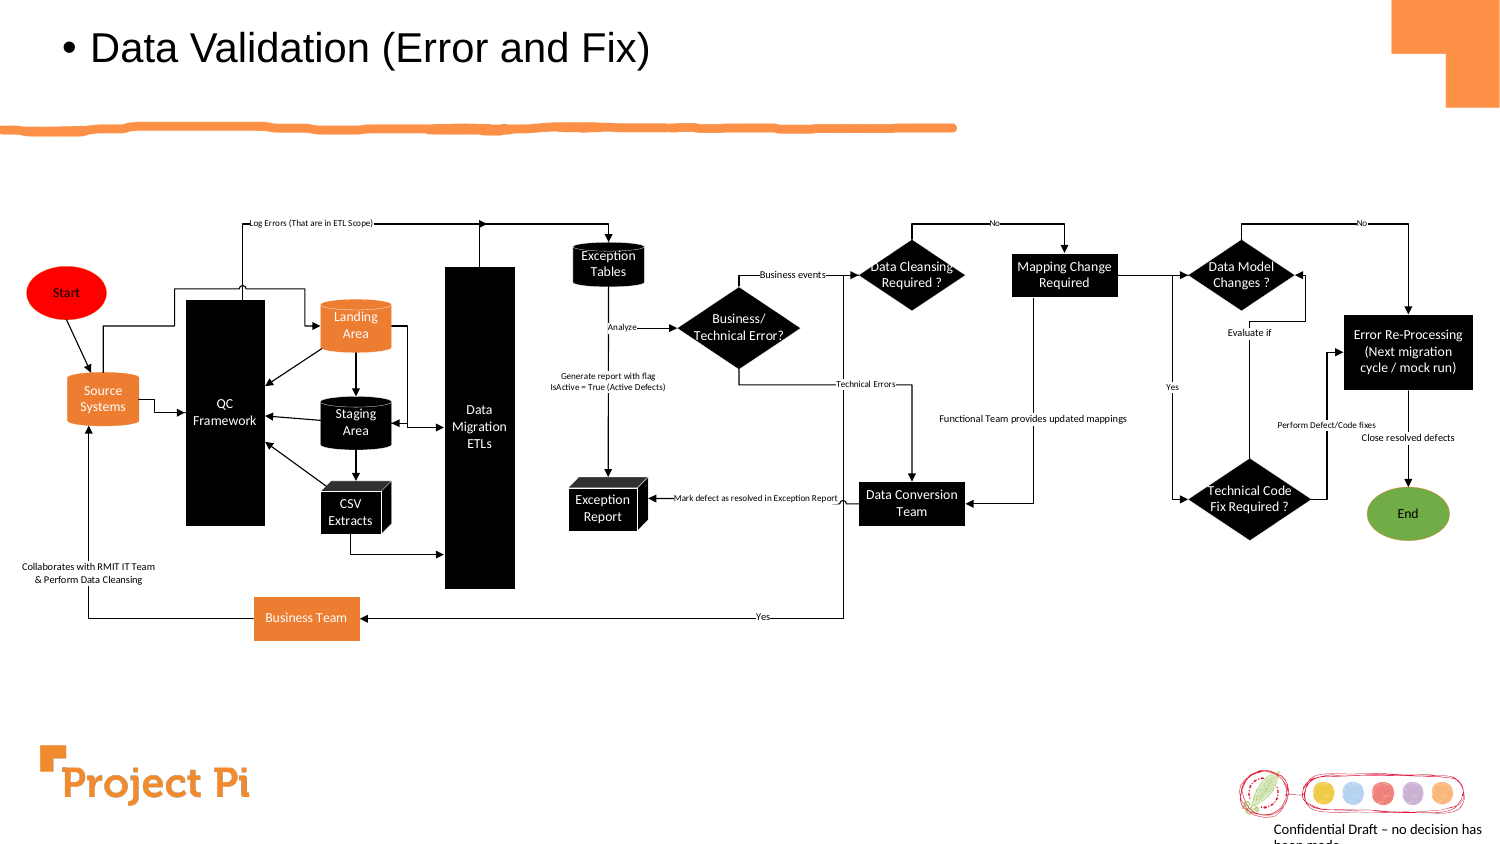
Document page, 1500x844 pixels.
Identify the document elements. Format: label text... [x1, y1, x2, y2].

picture [1184, 754, 1500, 825]
picture [0, 115, 972, 142]
picture [1391, 0, 1500, 108]
list Data Validation (Error and Fix) [47, 19, 1342, 78]
picture [33, 740, 269, 808]
picture [15, 214, 1474, 642]
list Confidential Draft – no decision has been made [1273, 822, 1500, 843]
